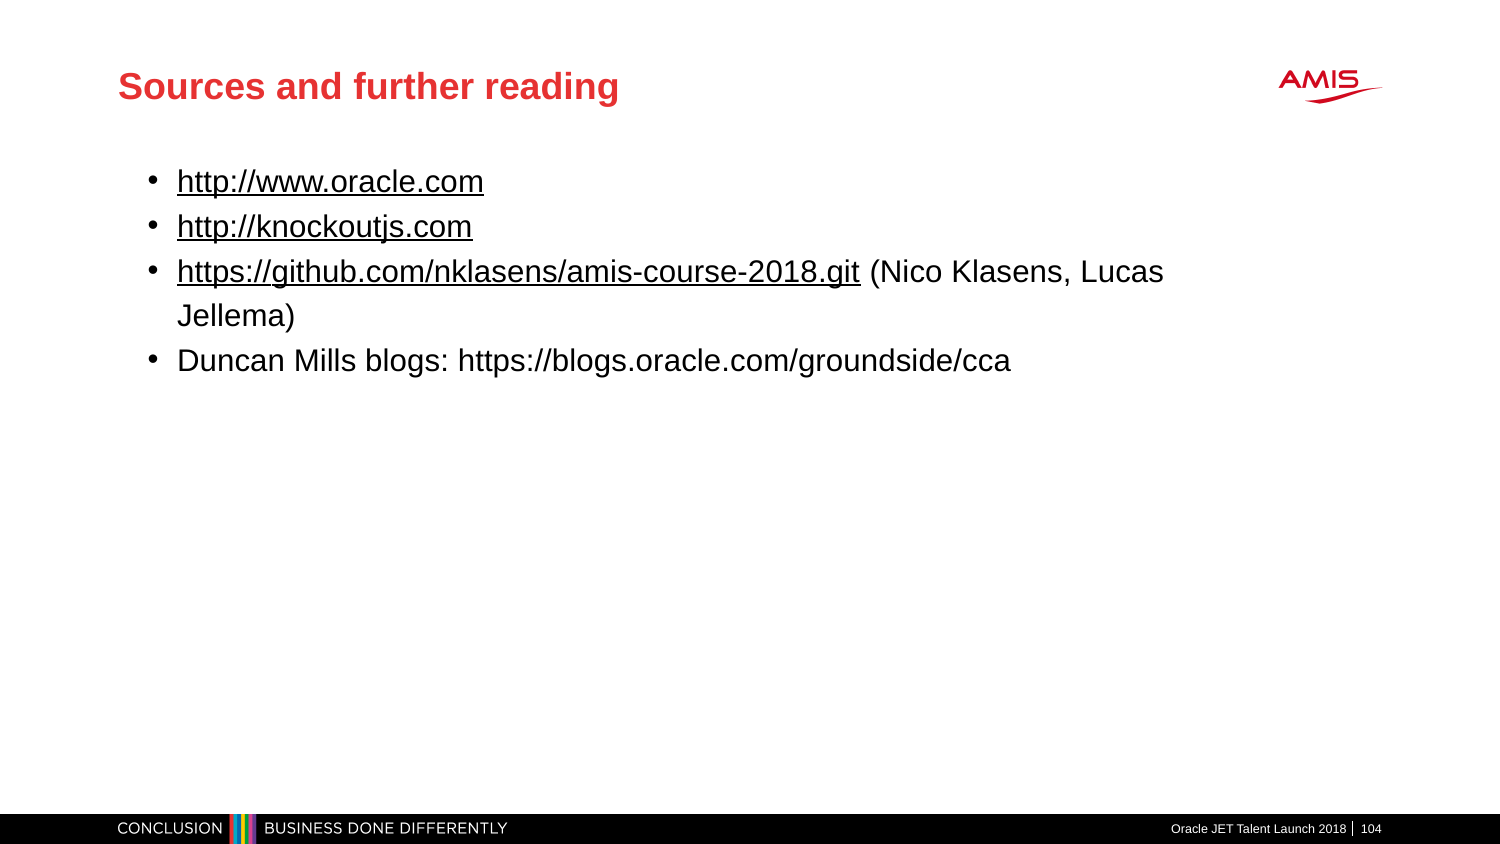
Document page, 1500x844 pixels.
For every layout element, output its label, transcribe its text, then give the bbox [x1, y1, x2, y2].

footer Oracle JET Talent Launch 2018 [814, 820, 1347, 839]
picture [0, 814, 236, 844]
list http://www.oracle.com http://knockoutjs.com https://github.com/nklasens/amis-course-2018.git (Nico Klasens, Lucas Jellema) Duncan Mills blogs: https://blogs.oracle.com/groundside/cca [118, 153, 1205, 774]
title Sources and further reading [118, 47, 1205, 130]
slide_number 104 [1358, 820, 1382, 839]
picture [1205, 58, 1388, 106]
picture [239, 814, 1500, 844]
